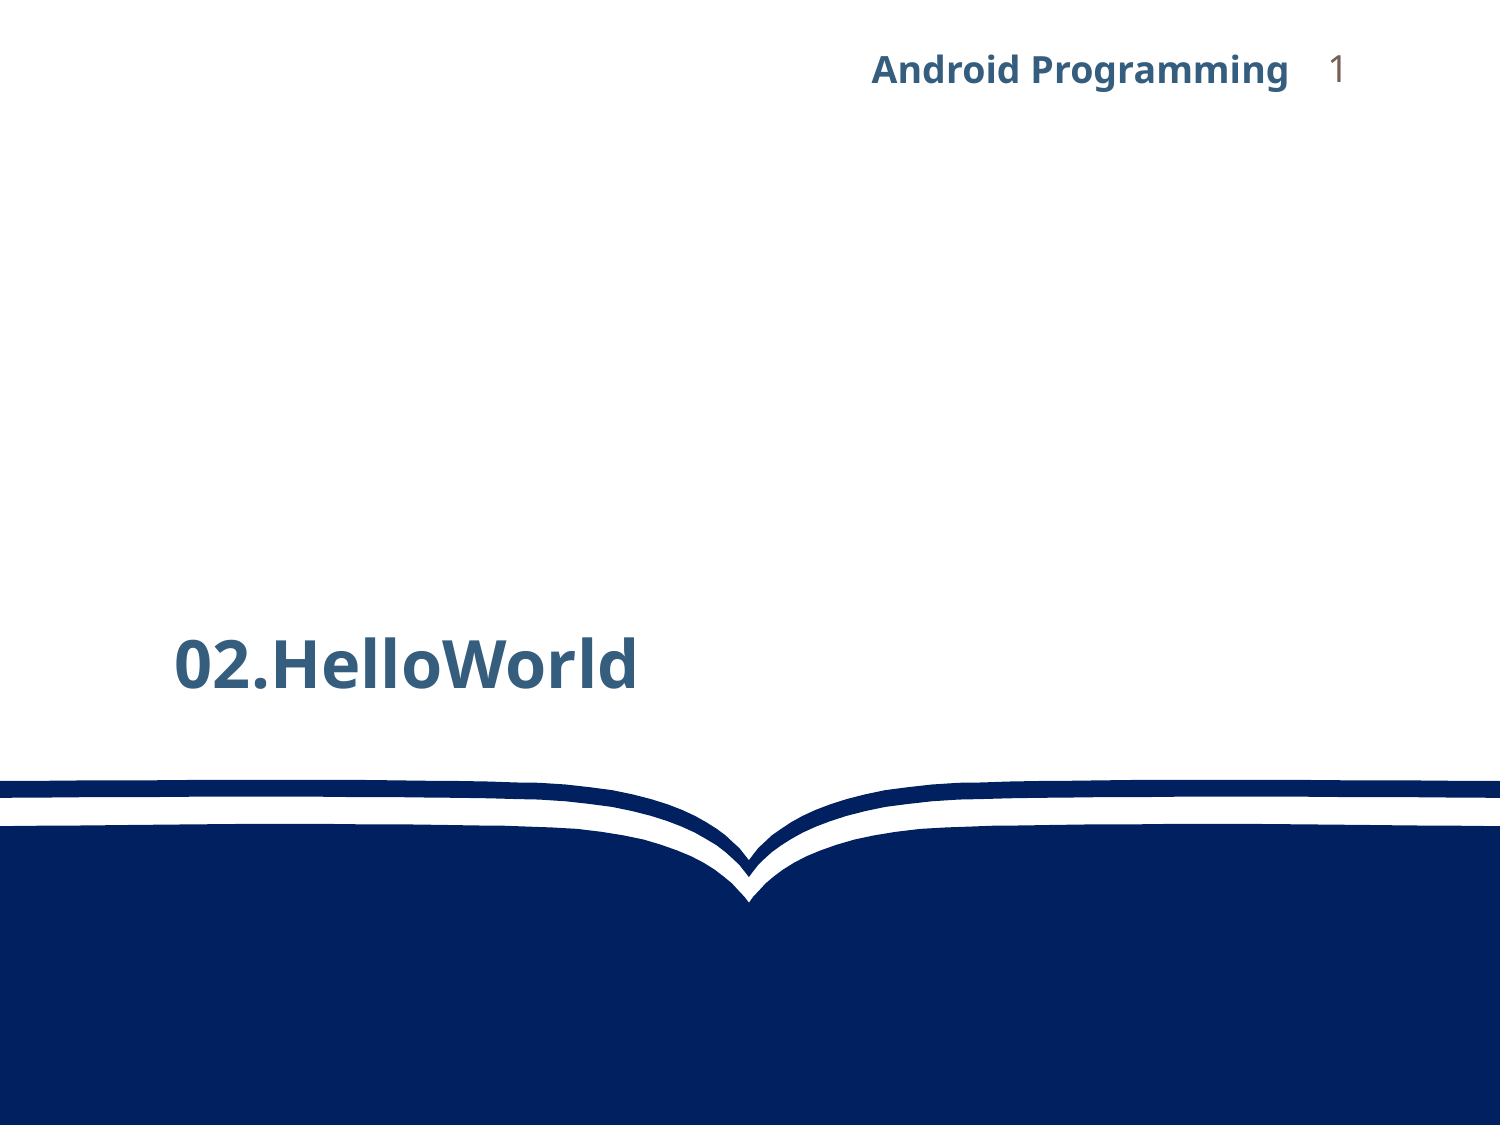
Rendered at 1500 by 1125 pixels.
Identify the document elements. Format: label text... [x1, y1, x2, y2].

title 02.HelloWorld [159, 586, 1450, 709]
slide_number 1 [1312, 37, 1450, 100]
footer Android Programming [342, 38, 1305, 99]
